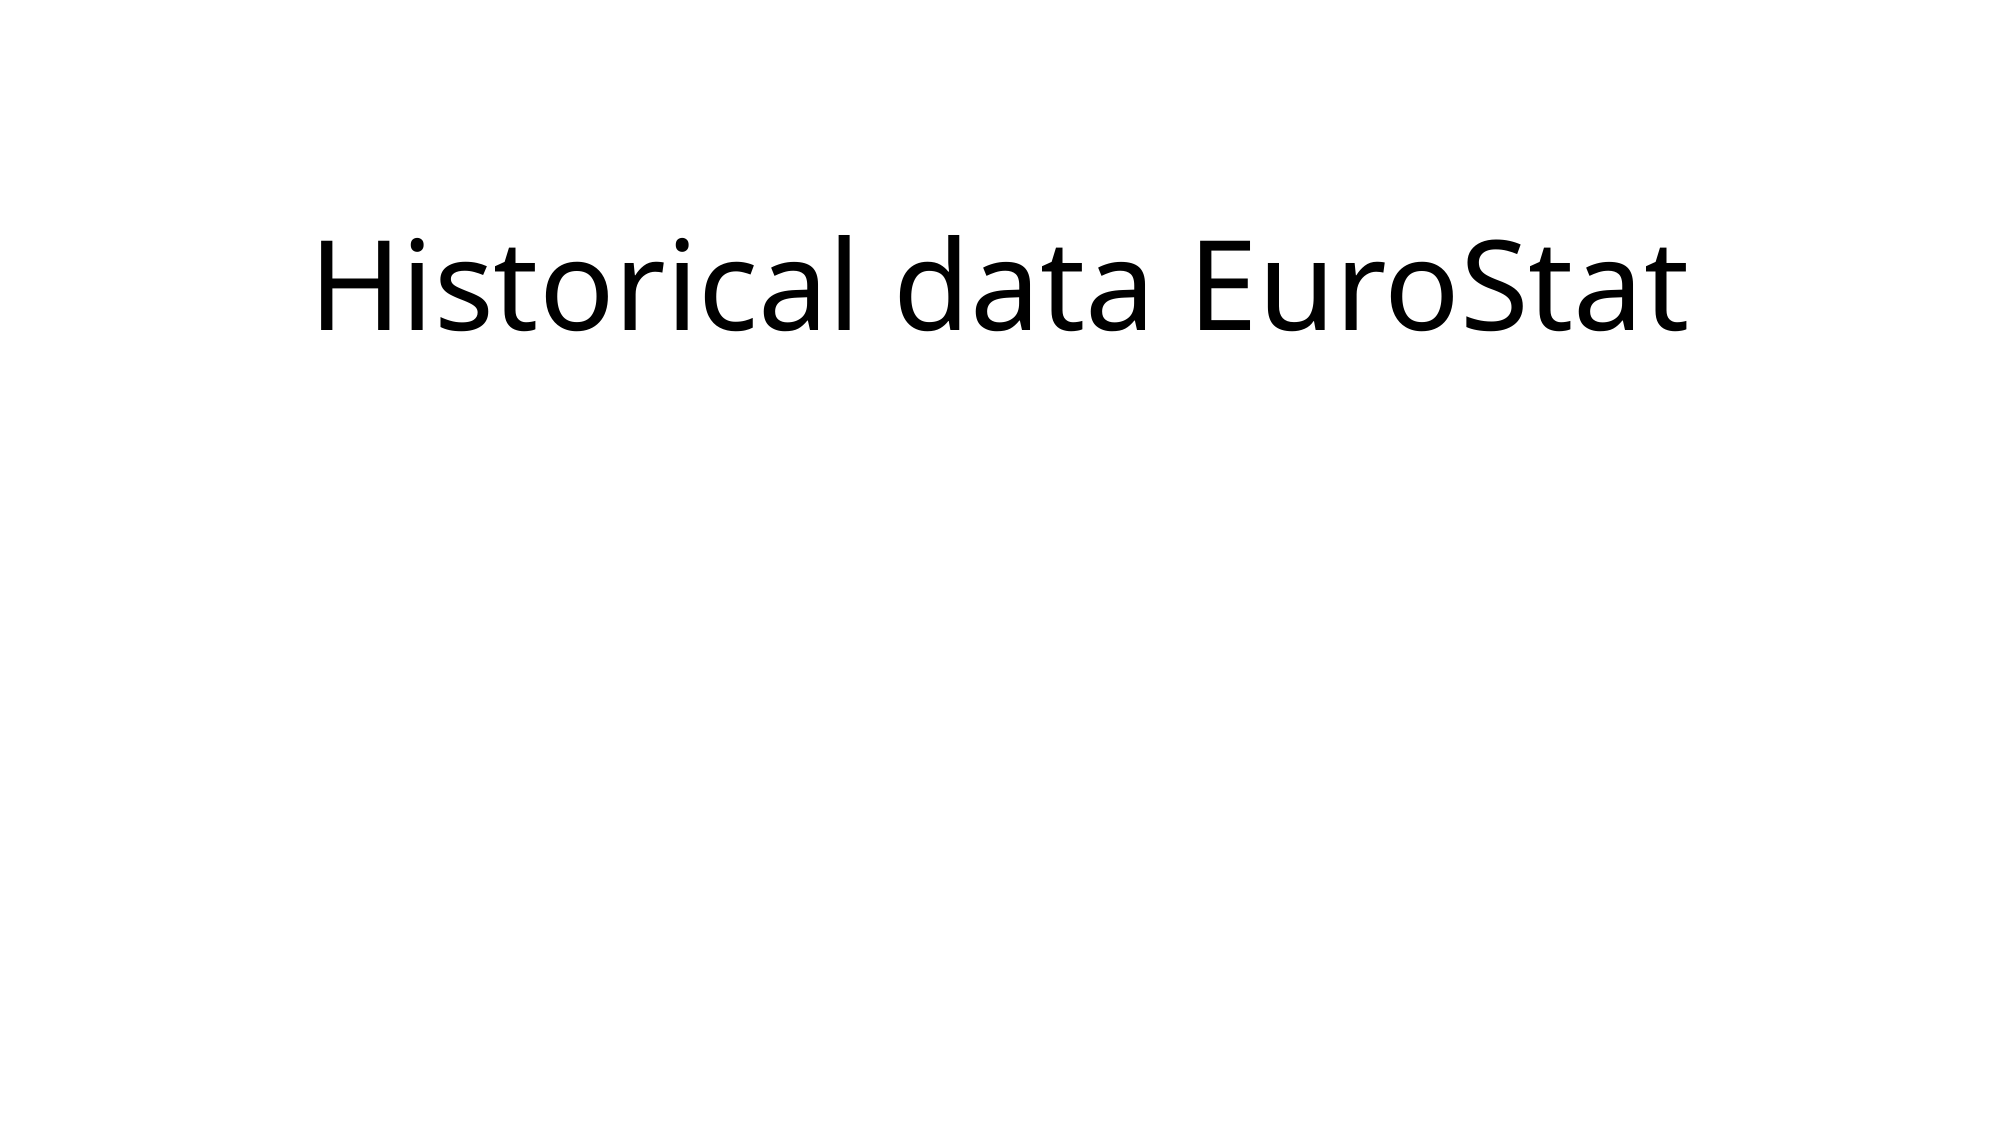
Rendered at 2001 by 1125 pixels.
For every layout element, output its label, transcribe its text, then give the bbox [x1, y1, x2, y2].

title Historical data EuroStat [249, 184, 1750, 366]
